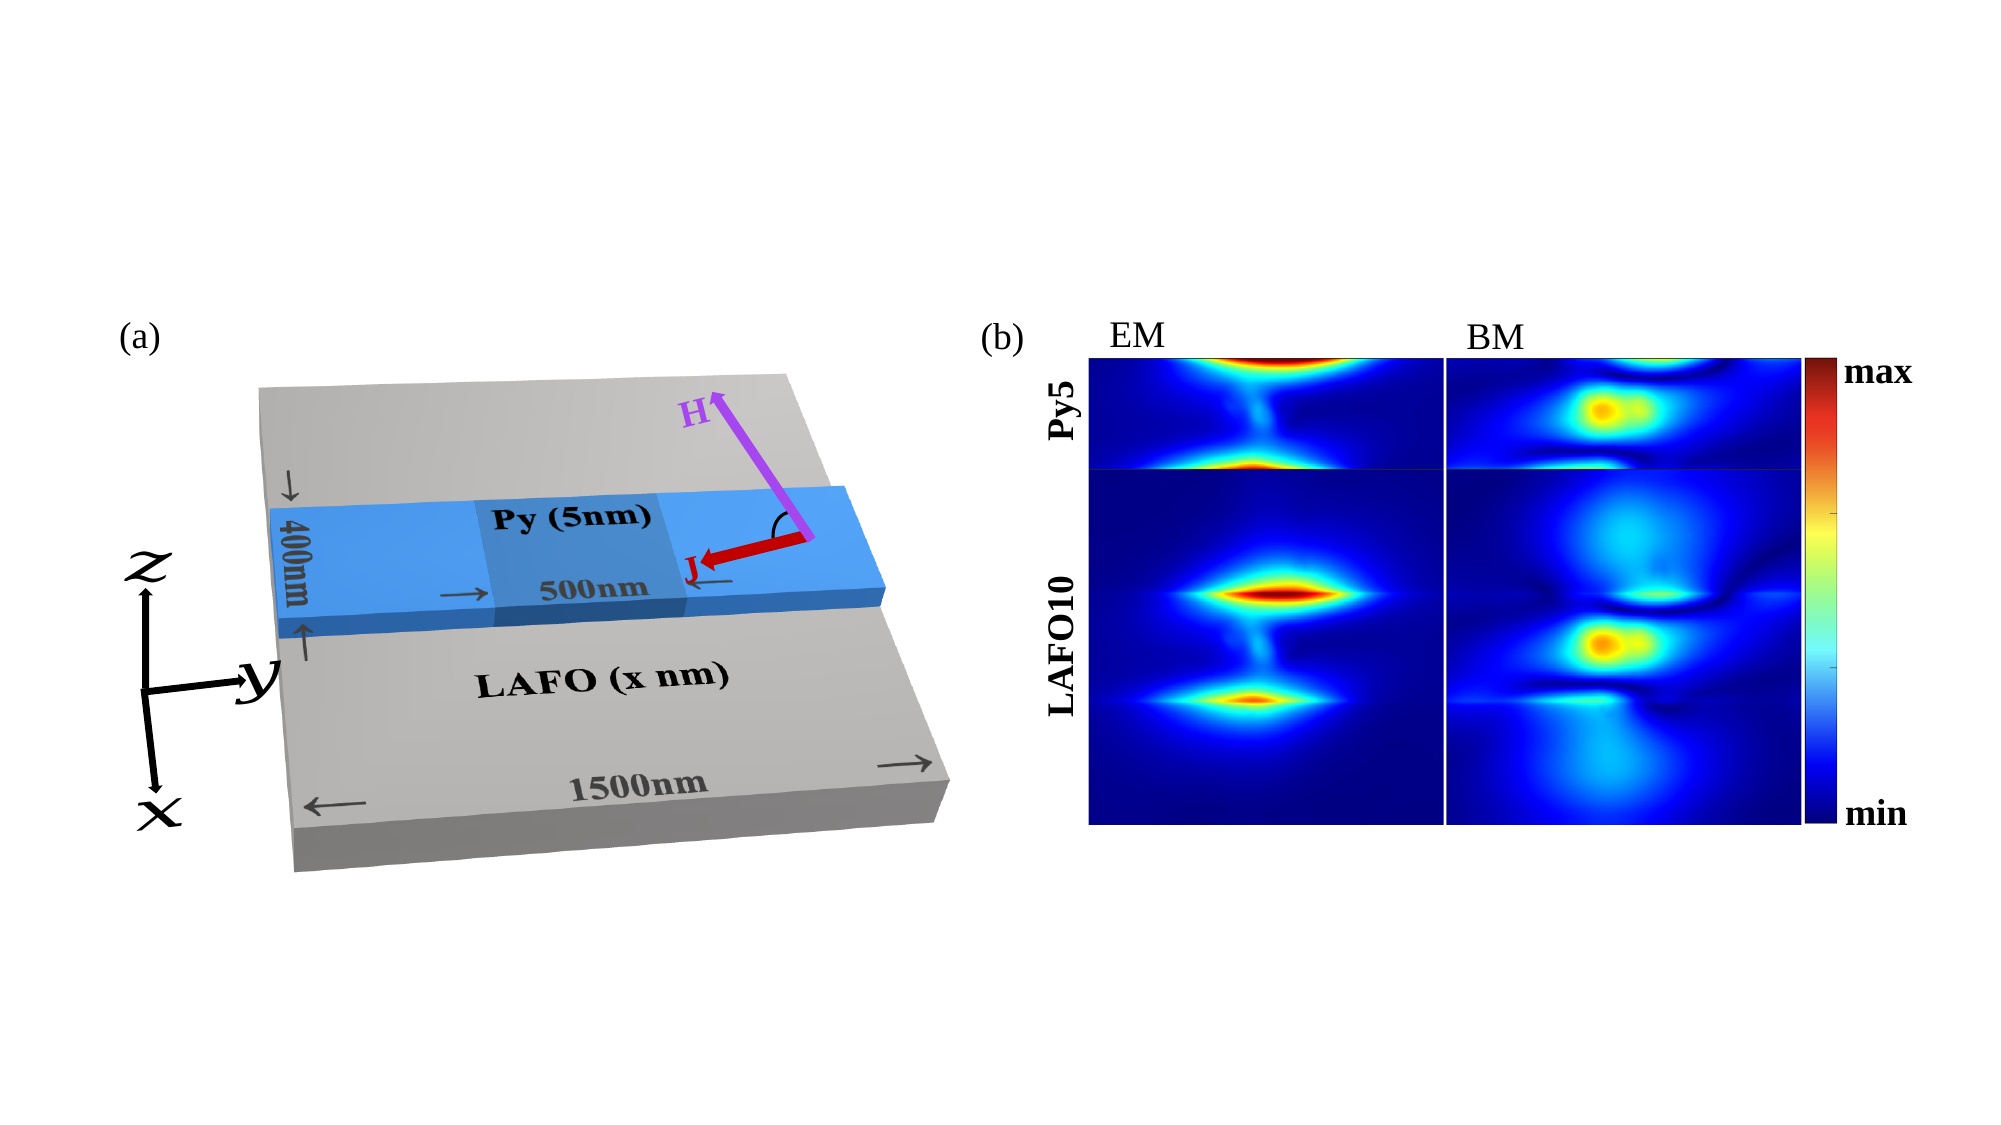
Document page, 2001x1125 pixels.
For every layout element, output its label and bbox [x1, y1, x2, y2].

text_box [104, 302, 1945, 904]
